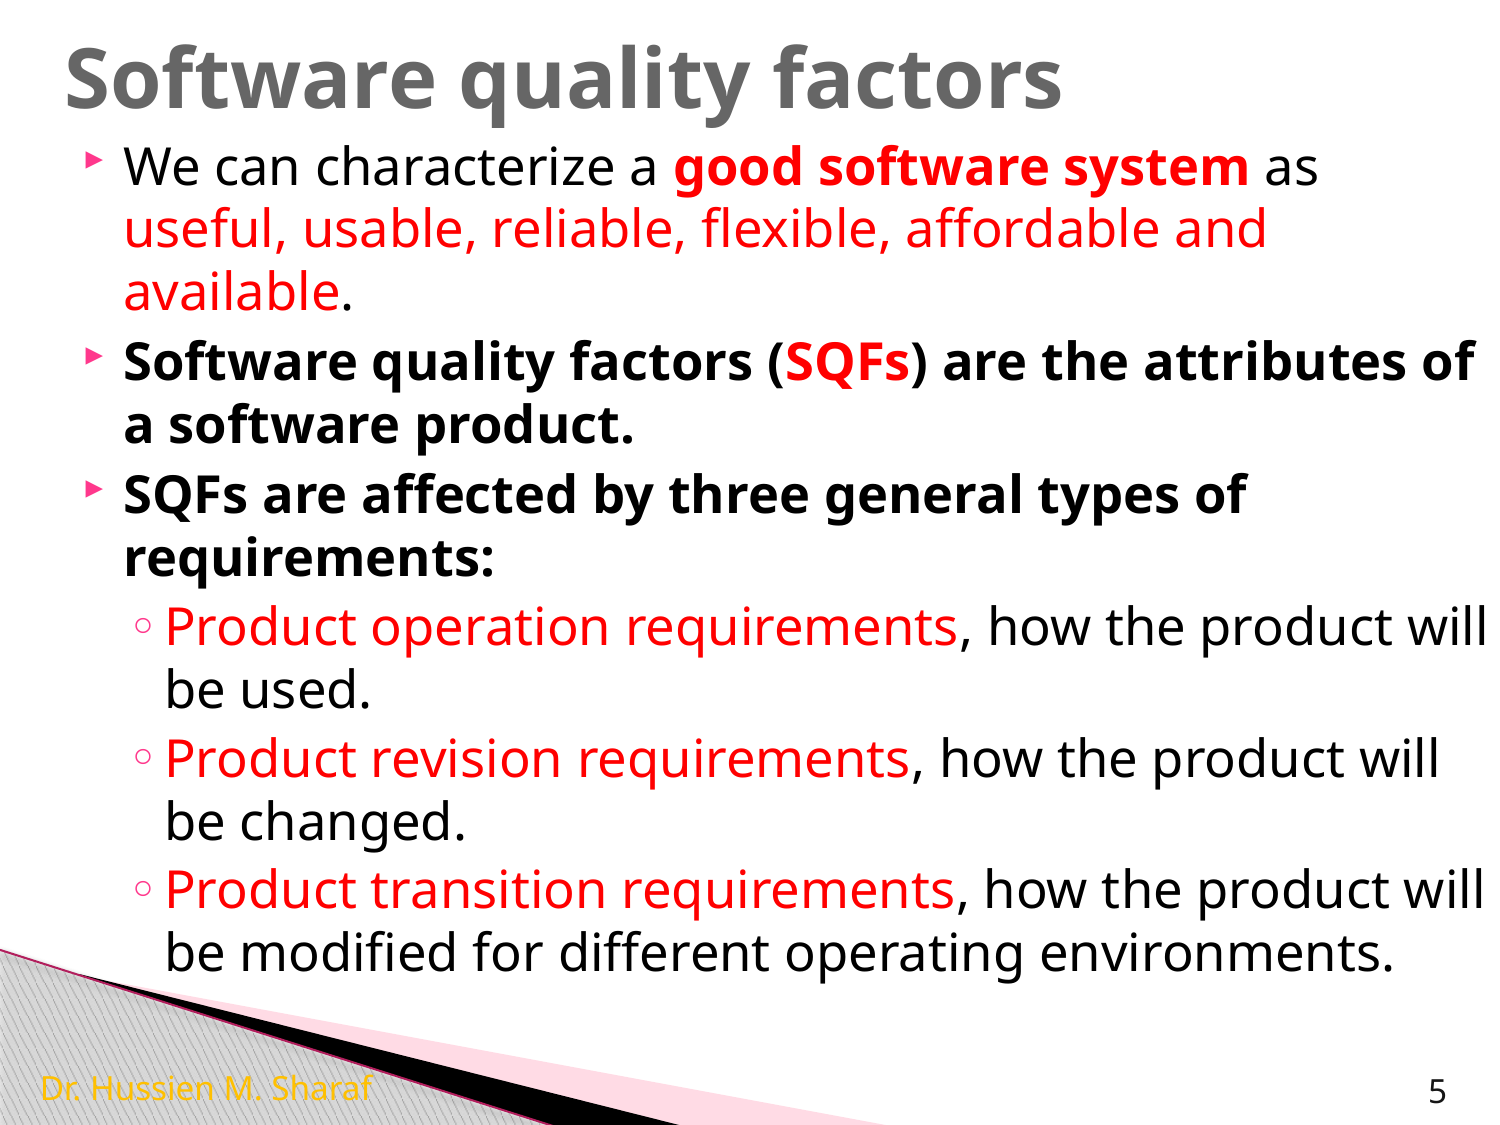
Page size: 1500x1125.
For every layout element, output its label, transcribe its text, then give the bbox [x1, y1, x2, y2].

text_box 5 [1337, 1062, 1462, 1104]
text_box Dr. Hussien M. Sharaf [24, 1059, 438, 1107]
title Software quality factors [50, 24, 1500, 125]
list We can characterize a good software system as useful, usable, reliable, flexible, affordable and available. Software quality factors (SQFs) are the attributes of a software product. SQFs are affected by three general types of requirements: Product operation requirements, how the product will be used. Product revision requirements, how the product will be changed. Product transition requirements, how the product will be modified for different operating environments. [49, 124, 1500, 1026]
